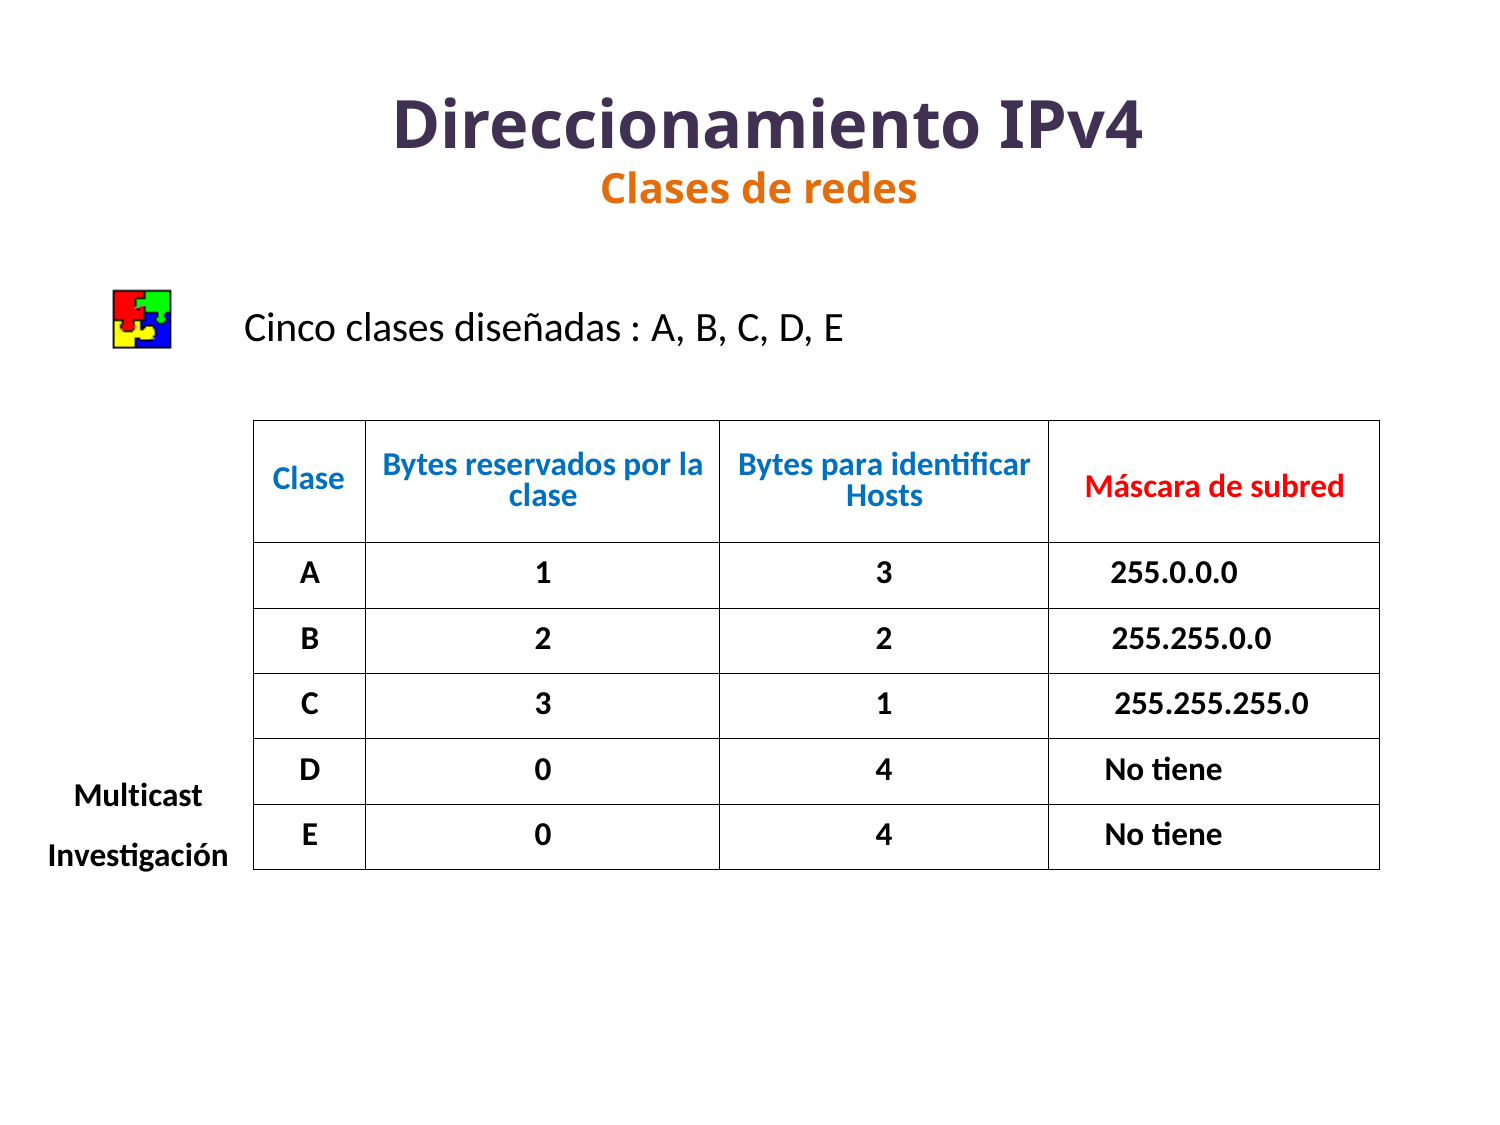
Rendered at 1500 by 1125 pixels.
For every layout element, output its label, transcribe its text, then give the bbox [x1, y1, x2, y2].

table_cell D [254, 739, 365, 804]
table_header Bytes para identificar Hosts [720, 421, 1048, 542]
table_cell 1 [366, 543, 719, 608]
table_cell 255.0.0.0 [1049, 543, 1379, 608]
table_cell A [254, 543, 365, 608]
table_cell No tiene [1049, 805, 1379, 869]
table_header Clase [254, 421, 365, 542]
table_cell 4 [720, 739, 1048, 804]
table_cell 3 [366, 674, 719, 738]
table_cell E [254, 805, 365, 869]
text_box Multicast Investigación [16, 753, 261, 874]
table_cell 255.255.0.0 [1049, 609, 1379, 673]
table_cell 2 [366, 609, 719, 673]
table_cell B [254, 609, 365, 673]
text_box Cinco clases diseñadas : A, B, C, D, E [242, 299, 1173, 350]
table_cell 255.255.255.0 [1049, 674, 1379, 738]
table_cell No tiene [1049, 739, 1379, 804]
table_header Máscara de subred [1049, 421, 1379, 542]
table_cell 0 [366, 739, 719, 804]
text_box Direccionamiento IPv4 Clases de redes [23, 53, 1495, 241]
table_cell C [254, 674, 365, 738]
table_cell 4 [720, 805, 1048, 869]
table_cell 0 [366, 805, 719, 869]
table_header Bytes reservados por la clase [366, 421, 719, 542]
table_cell 3 [720, 543, 1048, 608]
table_cell 1 [720, 674, 1048, 738]
table_cell 2 [720, 609, 1048, 673]
text_box [104, 283, 179, 360]
